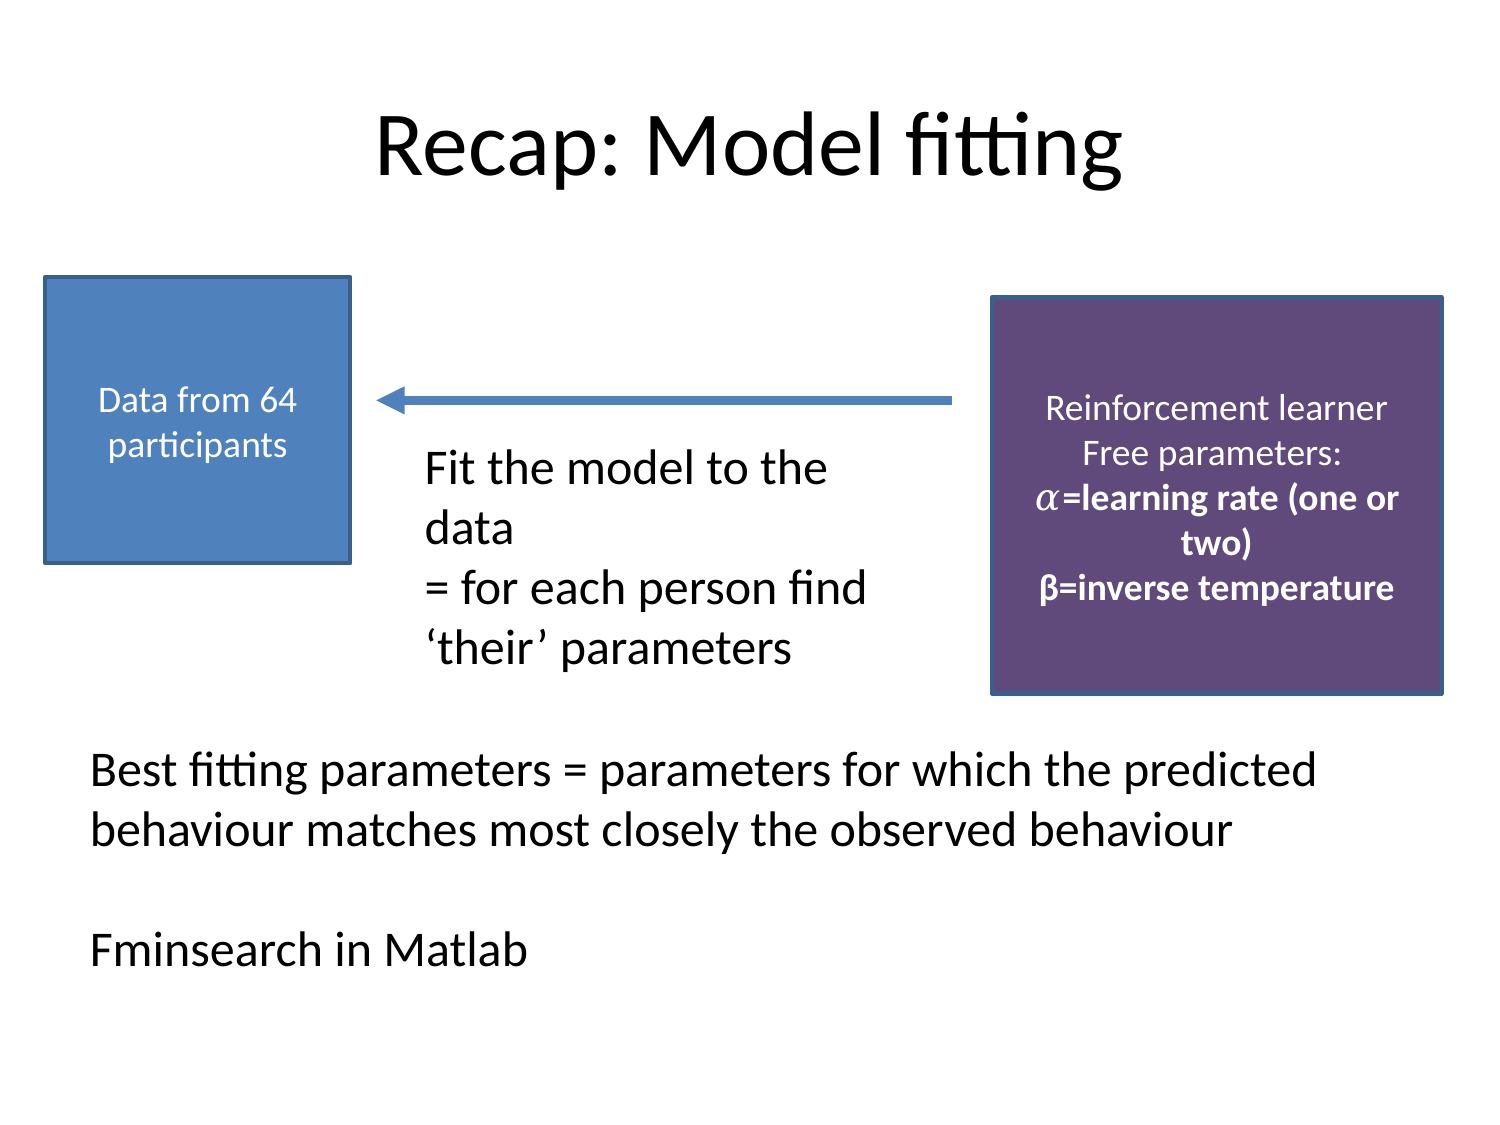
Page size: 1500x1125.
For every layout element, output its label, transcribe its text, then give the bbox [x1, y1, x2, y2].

title Recap: Model fitting [75, 45, 1425, 233]
text_box Fit the model to the data = for each person find ‘their’ parameters [409, 427, 931, 682]
text_box Data from 64 participants [43, 275, 352, 565]
text_box Best fitting parameters = parameters for which the predicted behaviour matches most closely the observed behaviour Fminsearch in Matlab [74, 729, 1425, 984]
text_box Reinforcement learner Free parameters: 𝛼=learning rate (one or two) β=inverse temperature [990, 295, 1444, 696]
